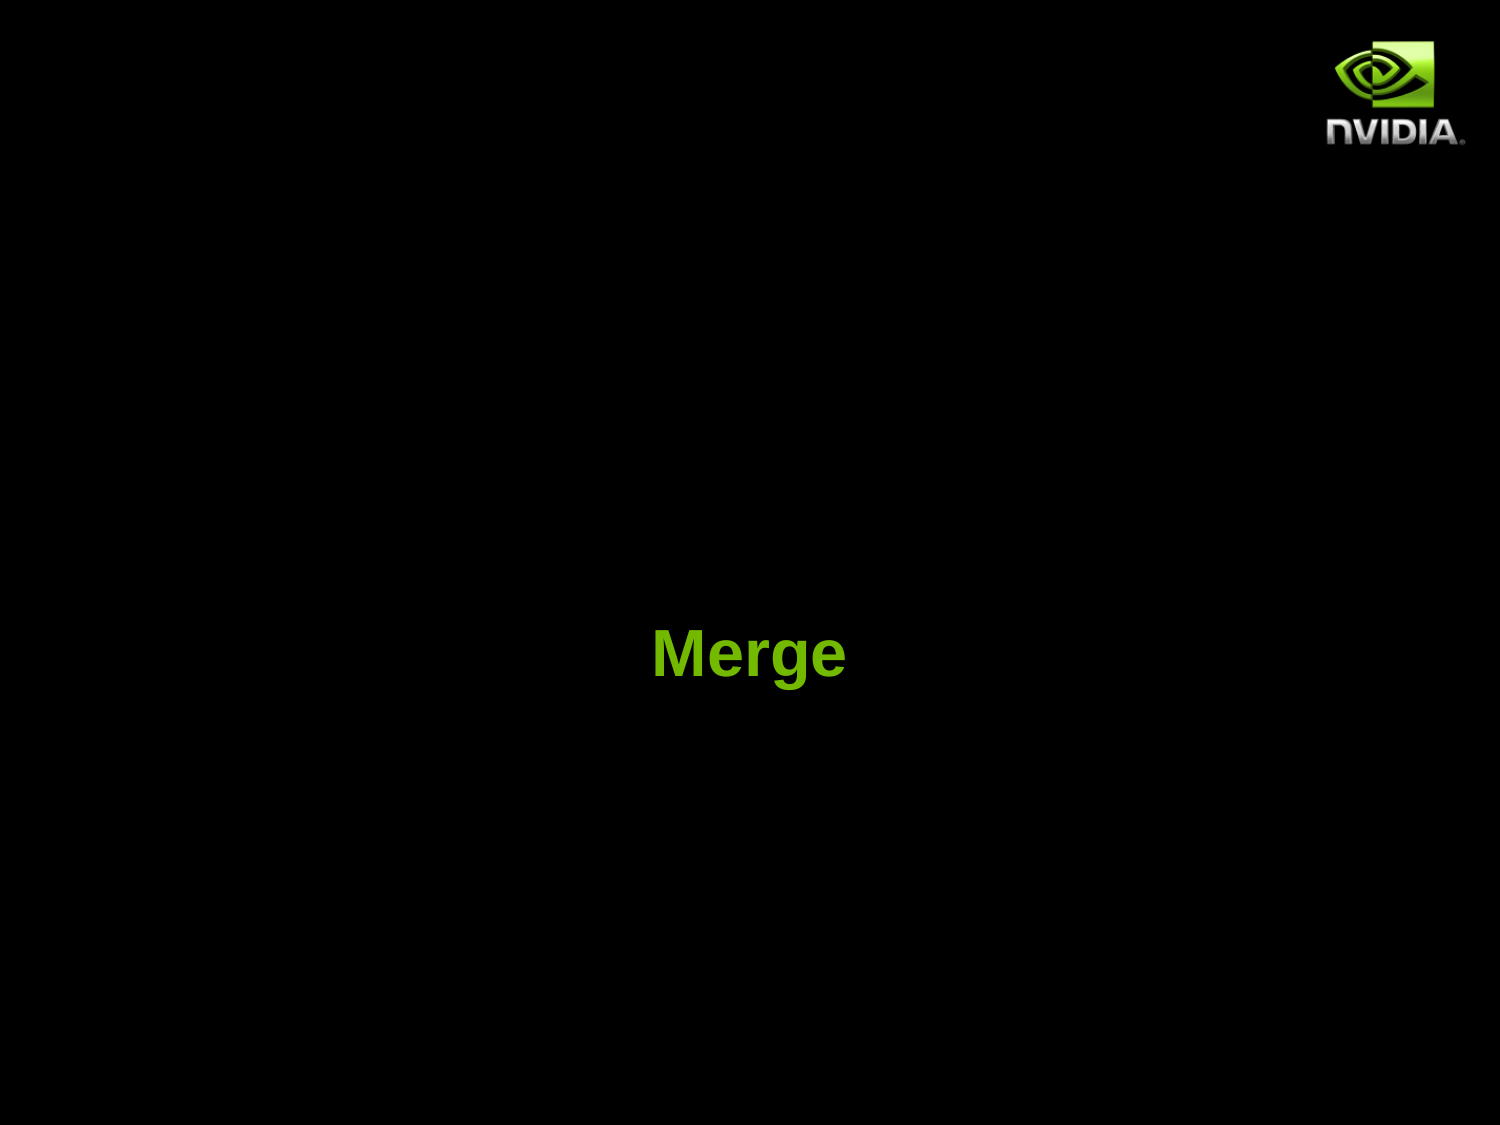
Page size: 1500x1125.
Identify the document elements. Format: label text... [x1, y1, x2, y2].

list Merge [74, 262, 1426, 1038]
picture [1273, 0, 1500, 188]
